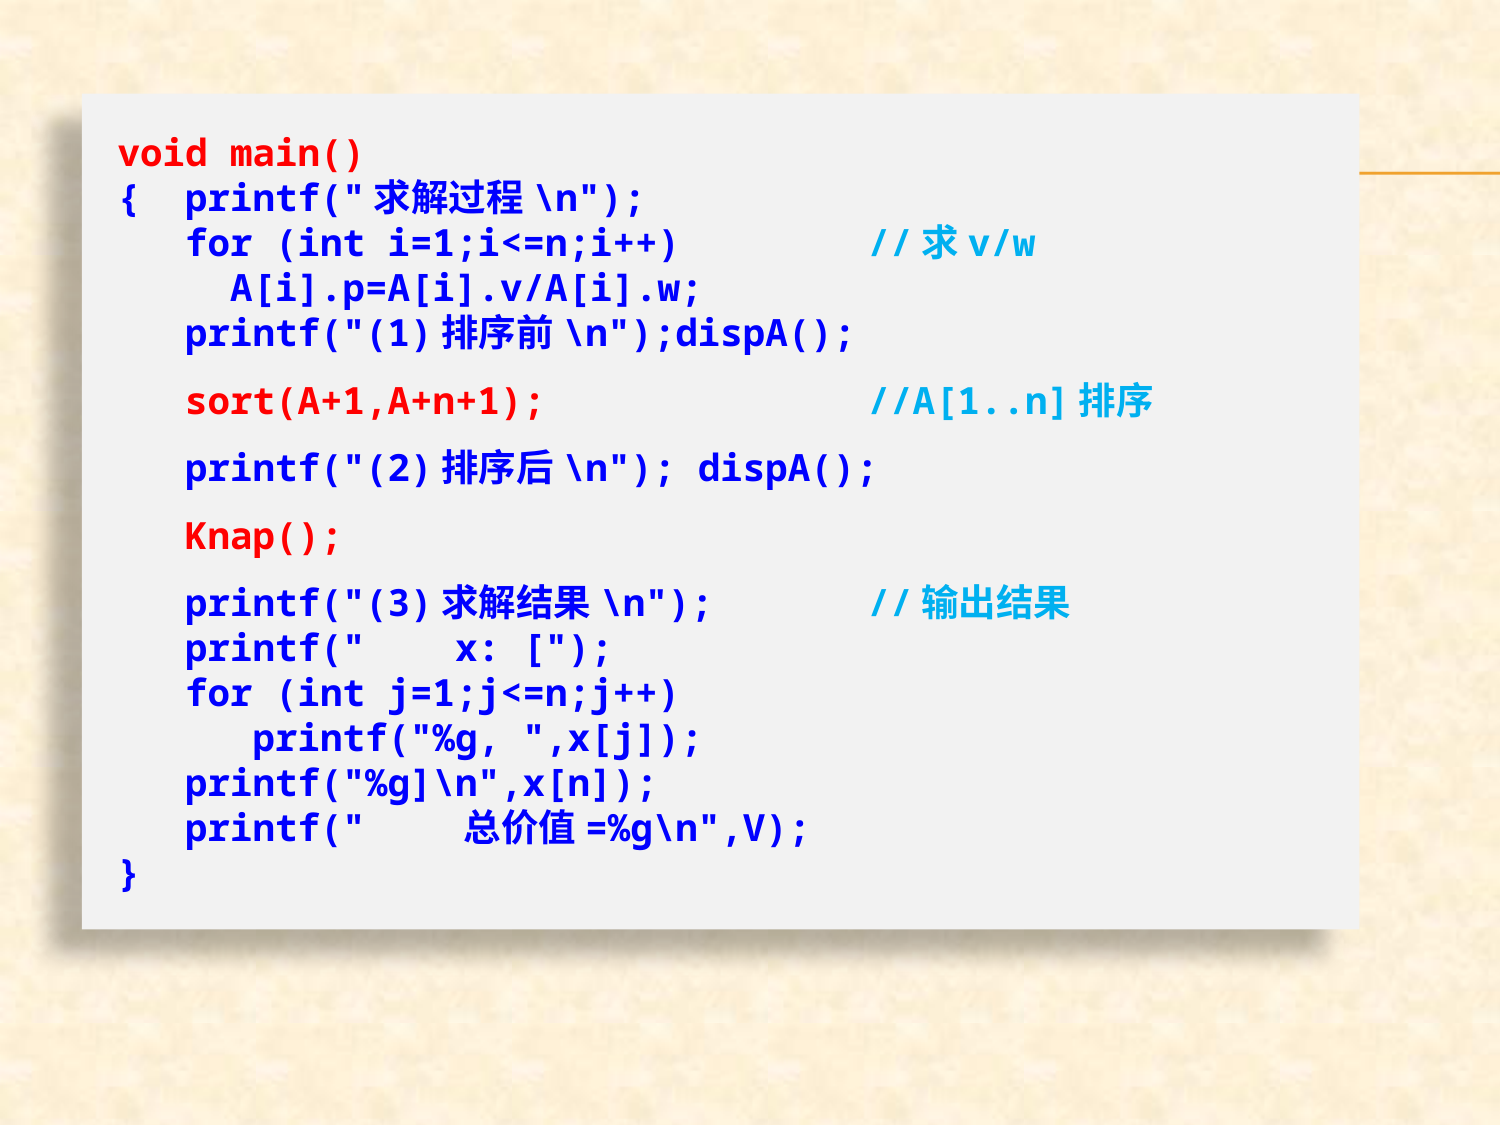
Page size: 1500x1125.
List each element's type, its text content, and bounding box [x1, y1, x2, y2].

text_box void main() { printf("求解过程\n"); for (int i=1;i<=n;i++) //求v/w A[i].p=A[i].v/A[i].w; printf("(1)排序前\n");dispA(); sort(A+1,A+n+1); //A[1..n]排序 printf("(2)排序后\n"); dispA(); Knap(); printf("(3)求解结果\n"); //输出结果 printf(" x: ["); for (int j=1;j<=n;j++) printf("%g, ",x[j]); printf("%g]\n",x[n]); printf(" 总价值=%g\n",V); } [81, 93, 1360, 930]
picture [0, 0, 1500, 1125]
